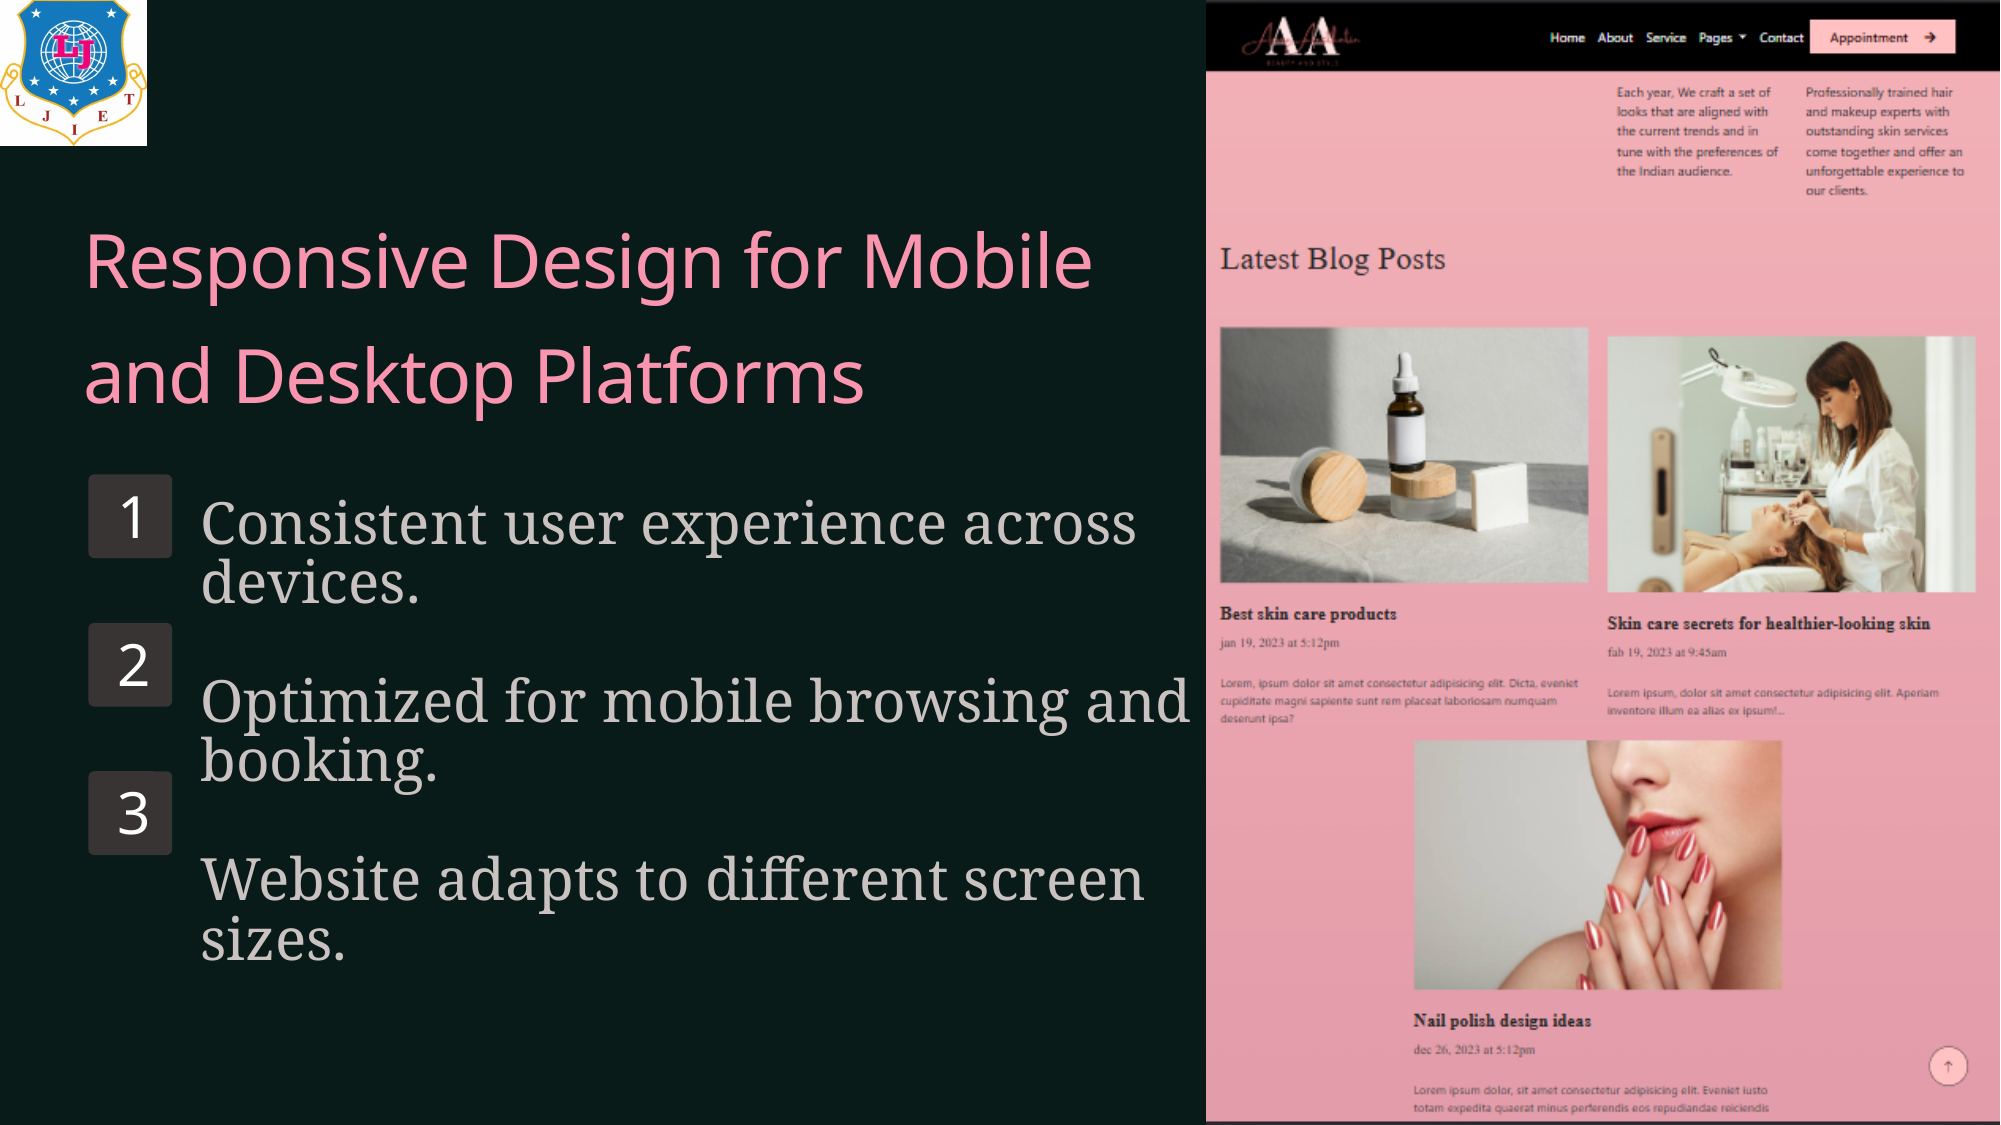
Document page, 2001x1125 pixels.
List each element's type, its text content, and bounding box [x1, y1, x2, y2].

text_box Consistent user experience across devices. Optimized for mobile browsing and booking. Website adapts to different screen sizes. [185, 489, 1206, 979]
text_box Responsive Design for Mobile and Desktop Platforms [68, 180, 1121, 427]
text_box [88, 622, 169, 707]
text_box [88, 771, 170, 856]
picture [1206, 0, 2000, 1125]
text_box 3 [102, 769, 186, 854]
text_box 1 [102, 472, 187, 558]
picture [0, 0, 147, 146]
text_box 2 [102, 620, 186, 706]
text_box [88, 474, 168, 559]
